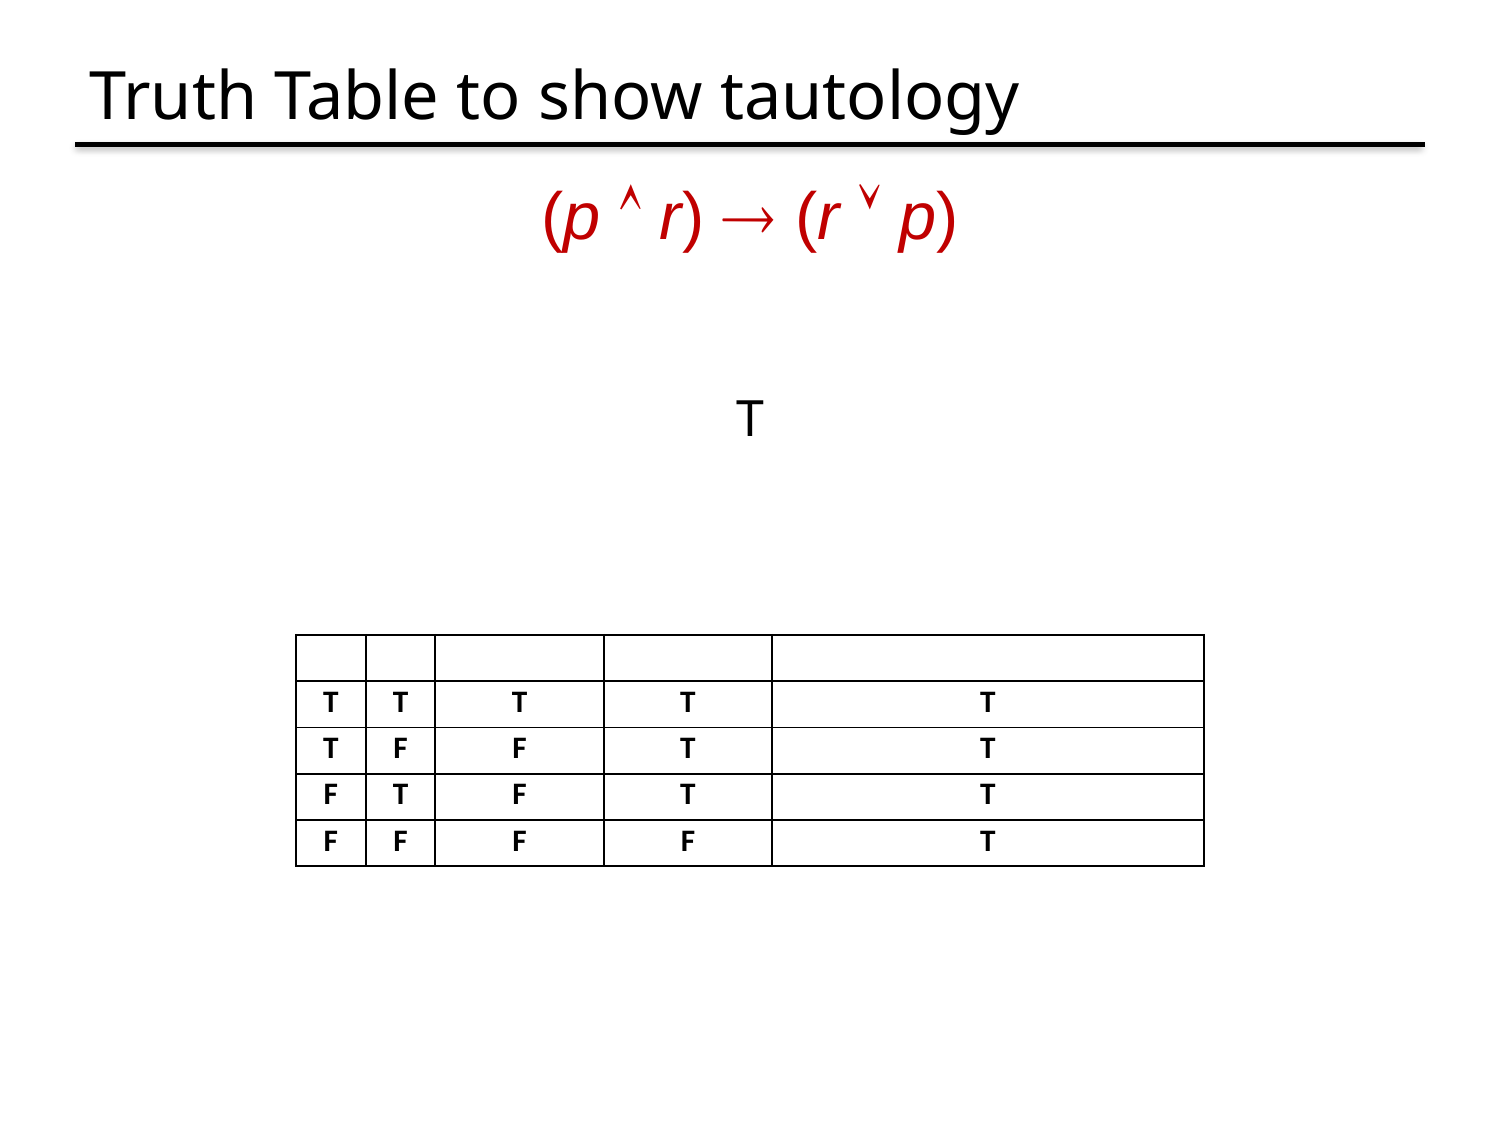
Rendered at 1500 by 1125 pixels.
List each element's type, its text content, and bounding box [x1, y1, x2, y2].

text_box (p  r)  (r  p) [74, 165, 1425, 298]
title Truth Table to show tautology [75, 45, 1425, 145]
